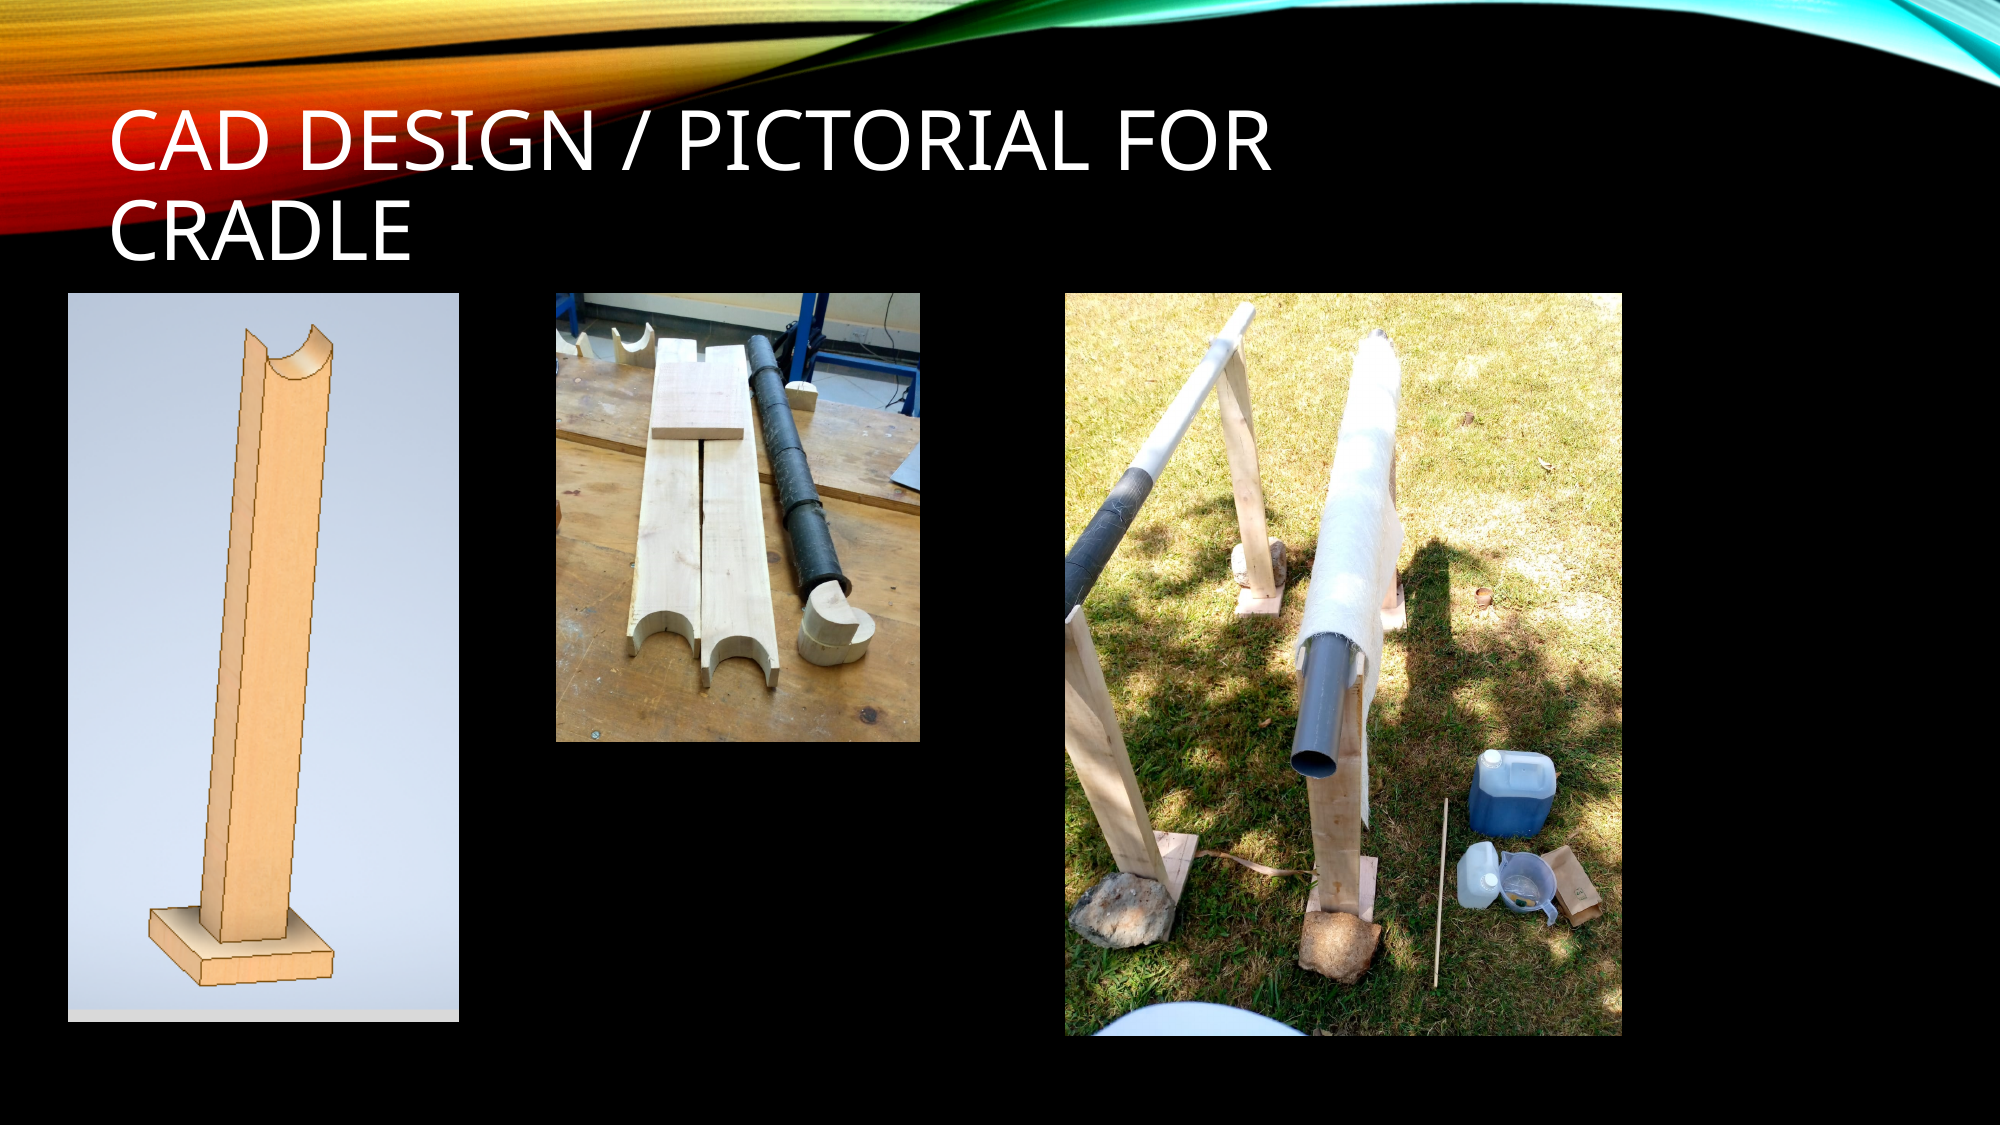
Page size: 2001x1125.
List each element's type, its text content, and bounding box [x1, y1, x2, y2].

picture [1065, 293, 1623, 1036]
picture [0, 0, 2000, 237]
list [68, 293, 459, 1023]
picture [556, 293, 920, 742]
title Cad design / Pictorial for cradle [92, 81, 1505, 294]
